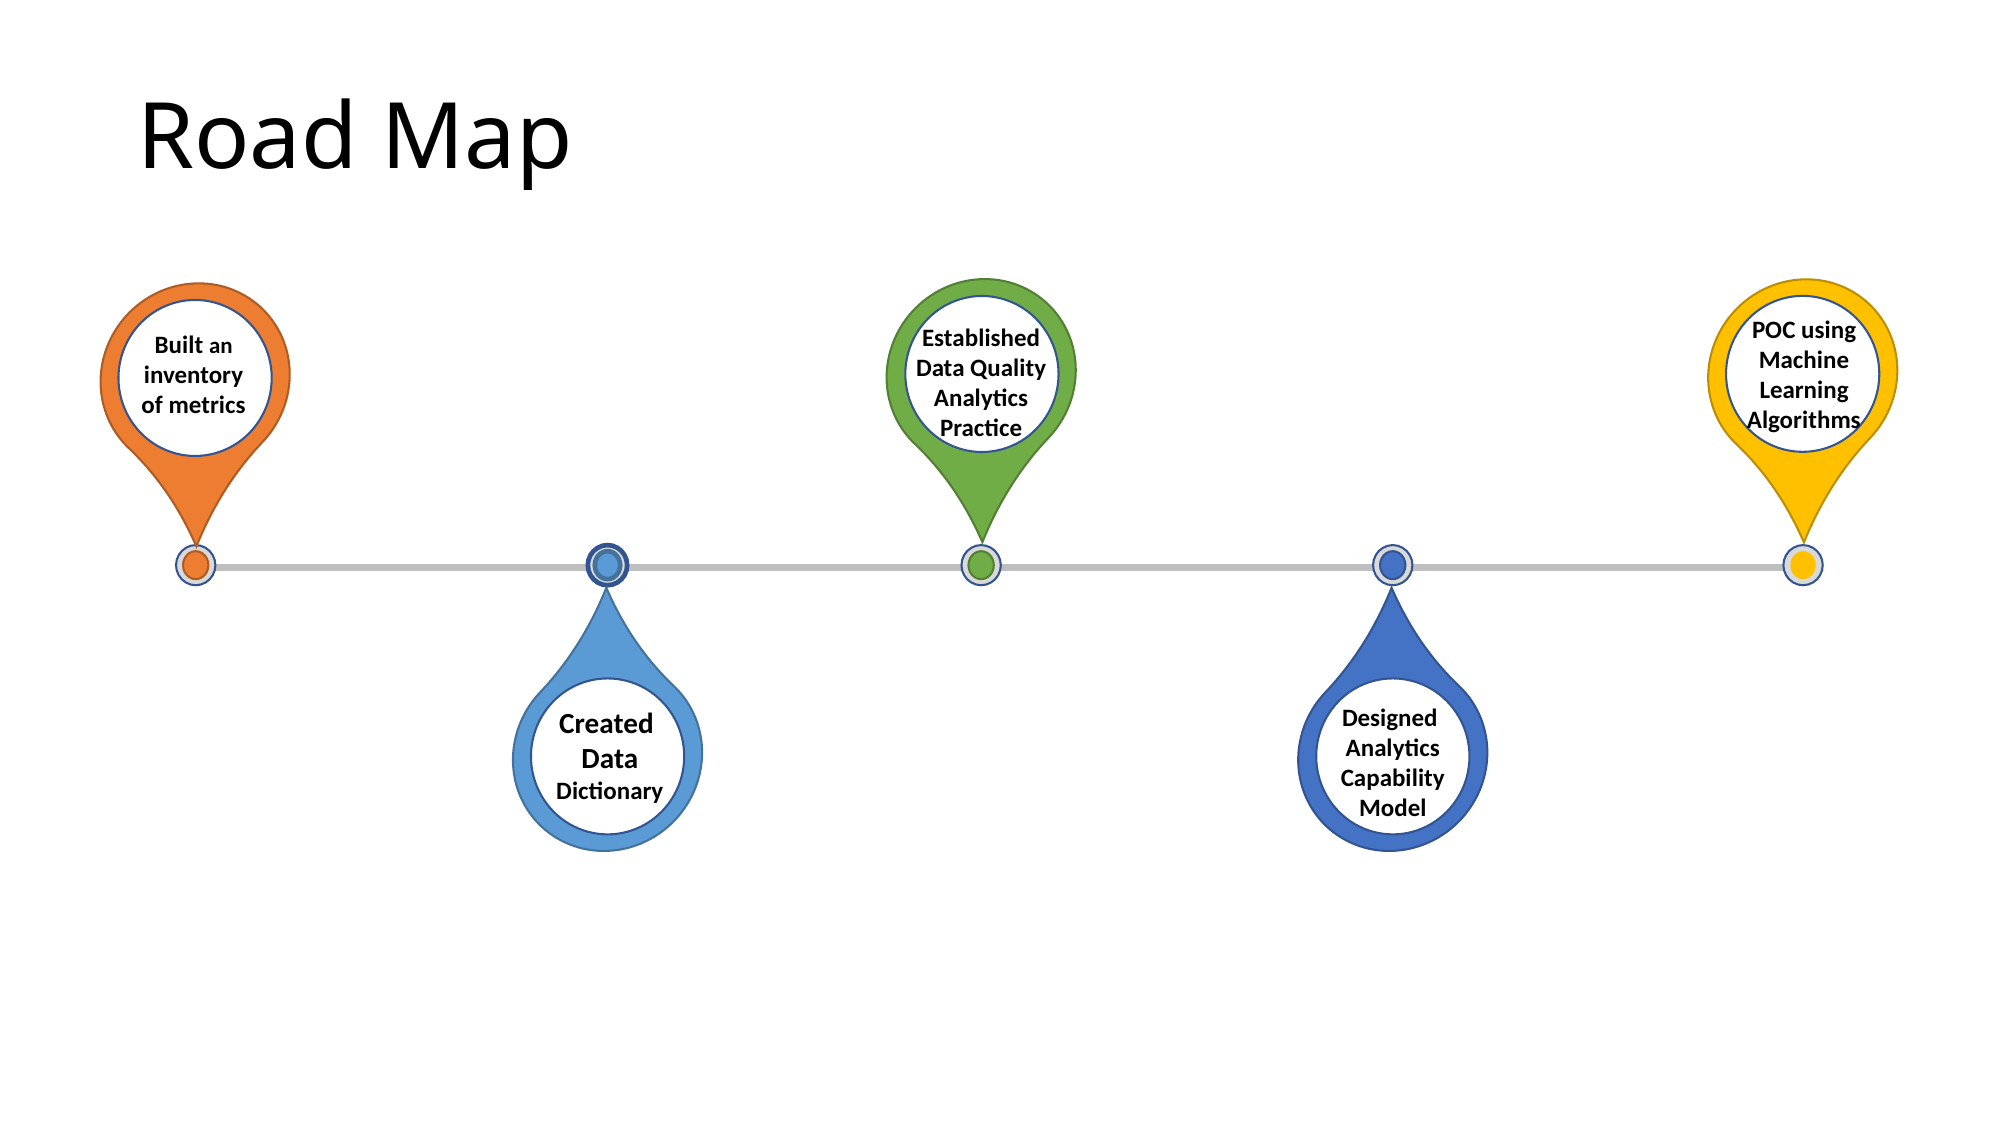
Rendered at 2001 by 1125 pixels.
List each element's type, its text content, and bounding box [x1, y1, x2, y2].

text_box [102, 277, 1896, 863]
title Road Map [137, 59, 1863, 277]
